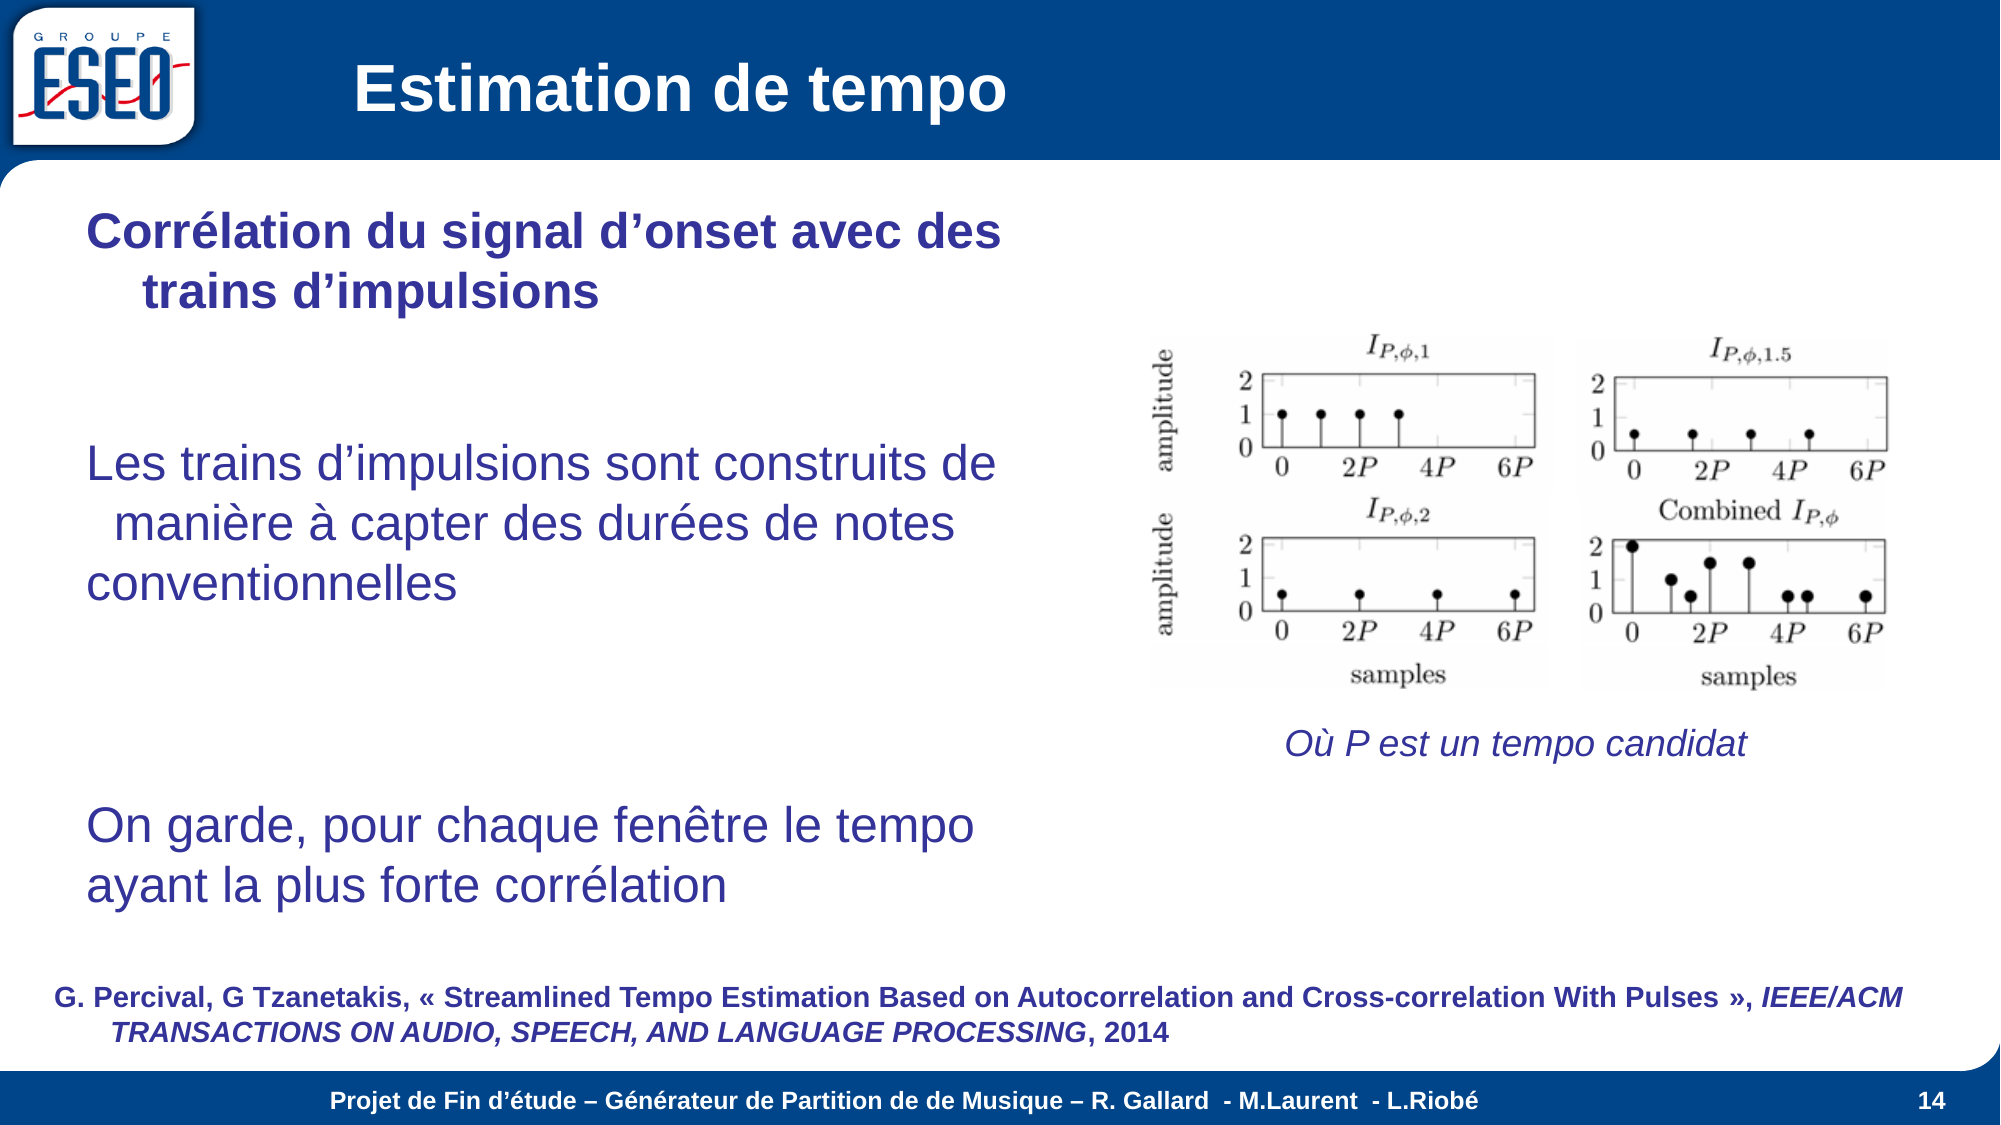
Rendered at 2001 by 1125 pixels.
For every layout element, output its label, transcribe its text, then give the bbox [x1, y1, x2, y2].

footer Projet de Fin d’étude – Générateur de Partition de de Musique – R. Gallard - M.Laurent - L.Riobé [39, 1077, 1771, 1125]
list G. Percival, G Tzanetakis, « Streamlined Tempo Estimation Based on Autocorrelation and Cross-correlation With Pulses », ﻿IEEE/ACM TRANSACTIONS ON AUDIO, SPEECH, AND LANGUAGE PROCESSING, 2014 [39, 970, 1961, 1059]
slide_number 14 [1771, 1077, 1961, 1125]
text_box On garde, pour chaque fenêtre le tempo ayant la plus forte corrélation [71, 784, 1016, 923]
text_box Corrélation du signal d’onset avec des trains d’impulsions [71, 190, 1125, 279]
text_box Les trains d’impulsions sont construits de manière à capter des durées de notes conventionnelles [71, 422, 1016, 622]
title Estimation de tempo [338, 45, 1900, 126]
picture [1574, 323, 1910, 699]
picture [0, 0, 213, 156]
text_box Où P est un tempo candidat [1252, 711, 1780, 777]
picture [1140, 300, 1554, 710]
